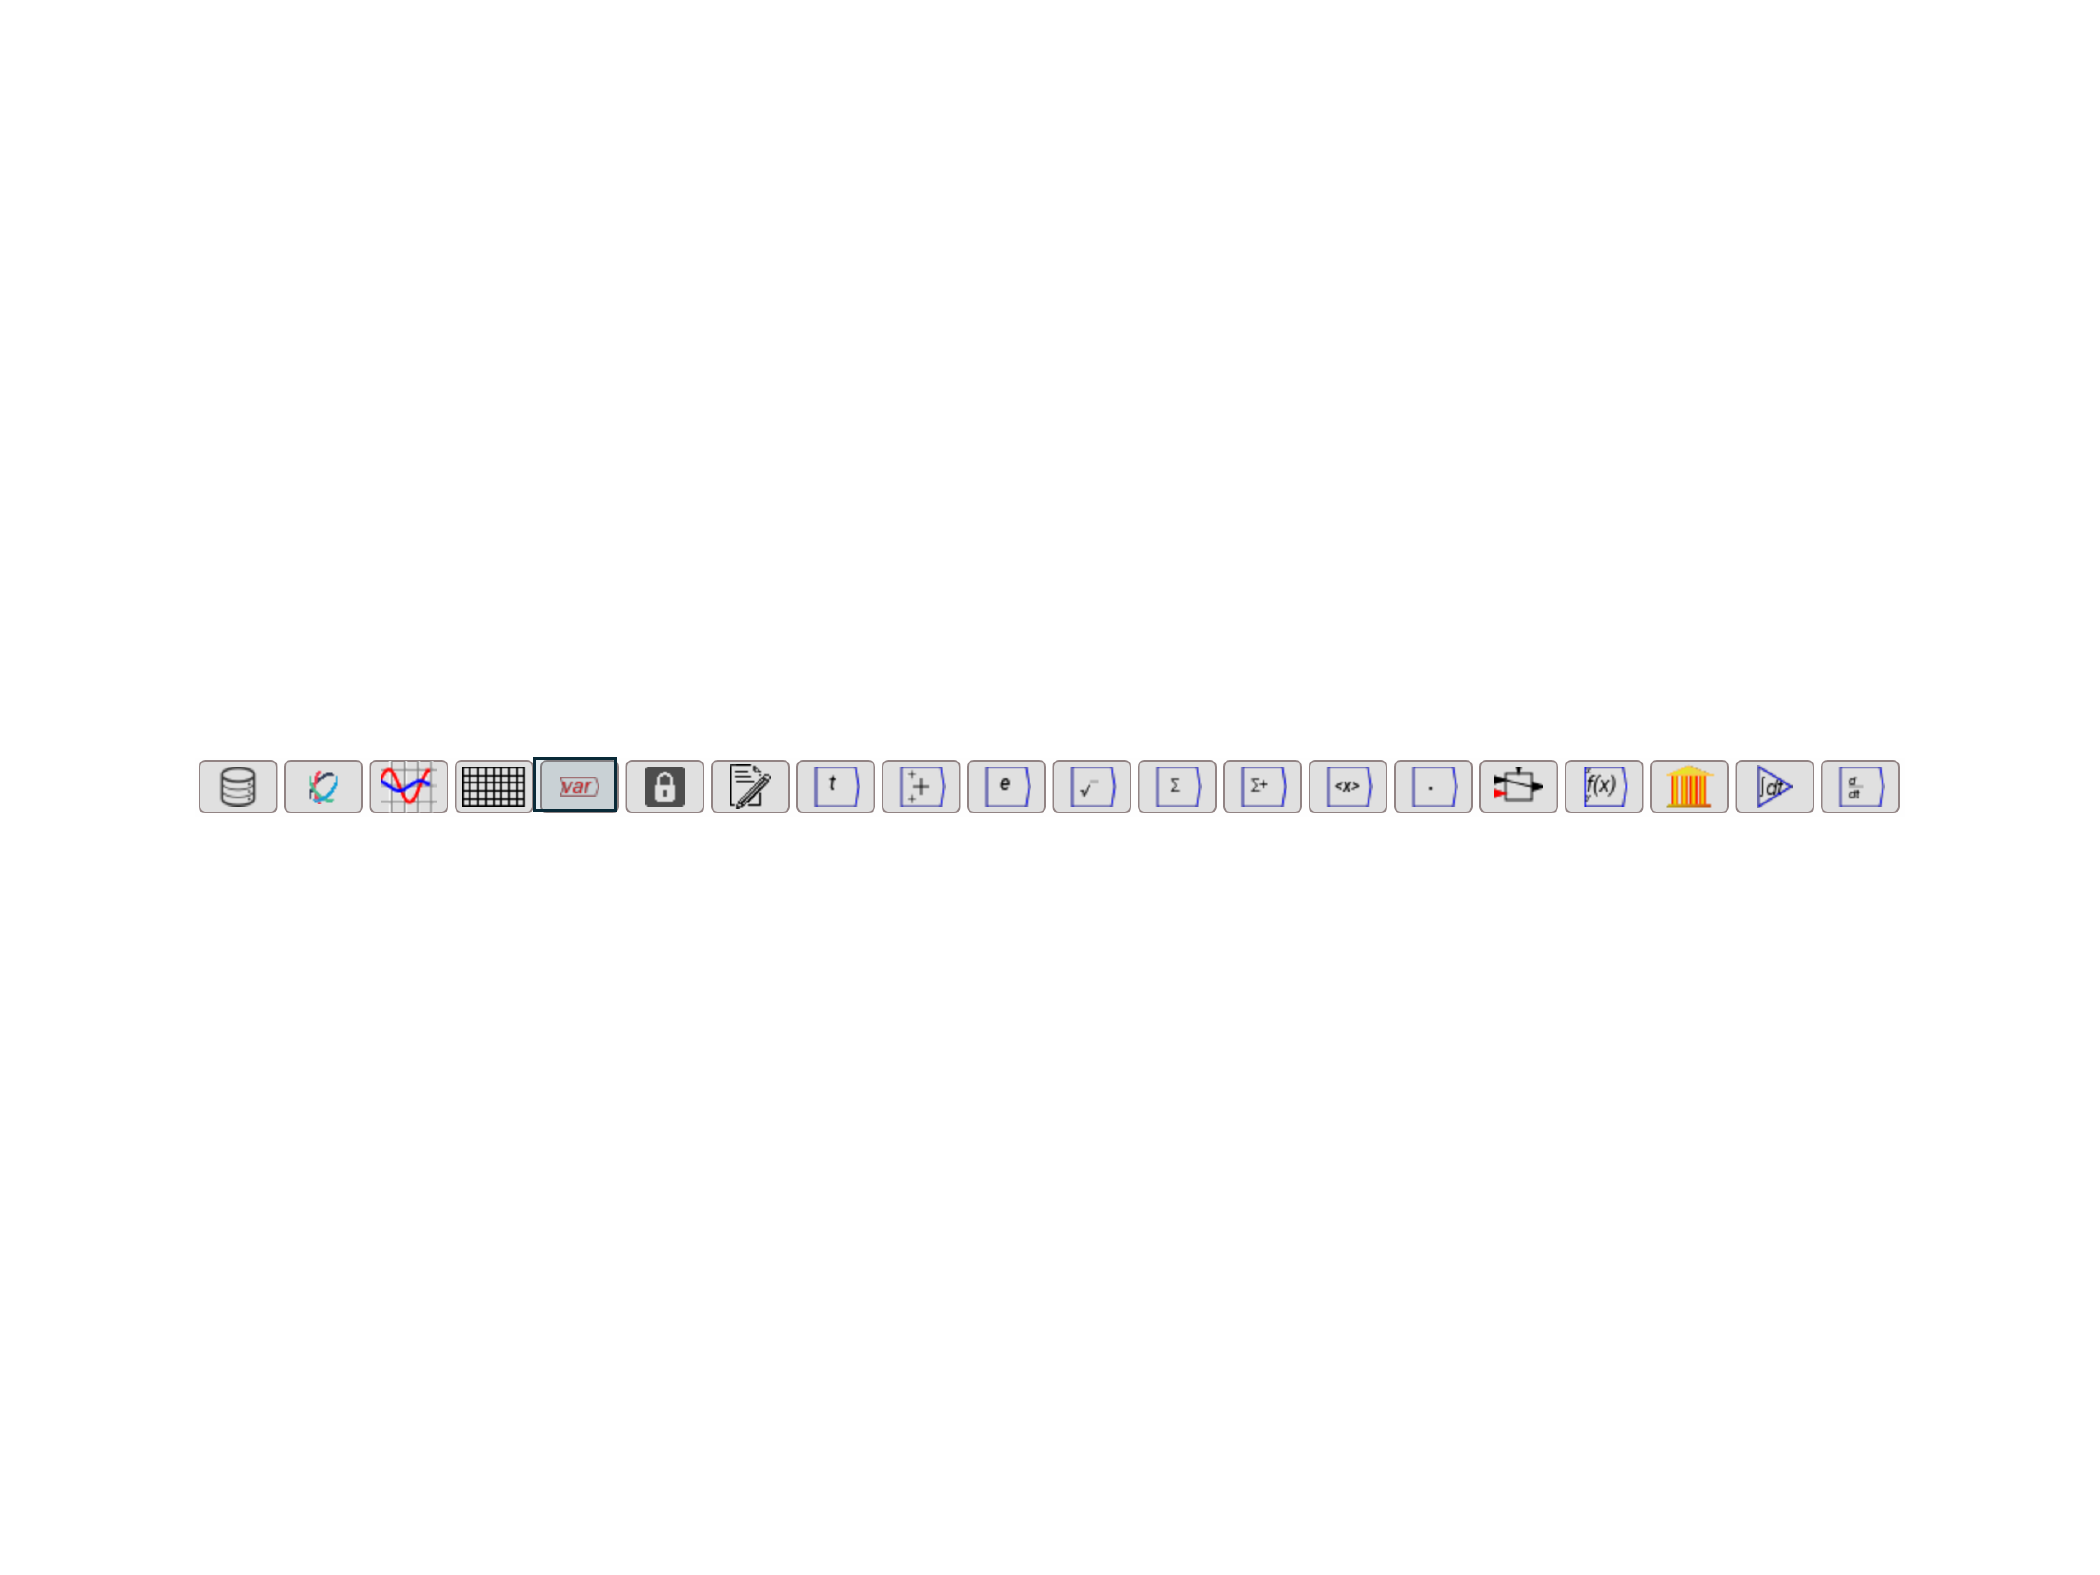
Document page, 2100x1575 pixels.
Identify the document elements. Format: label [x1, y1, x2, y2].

picture [195, 757, 1905, 818]
